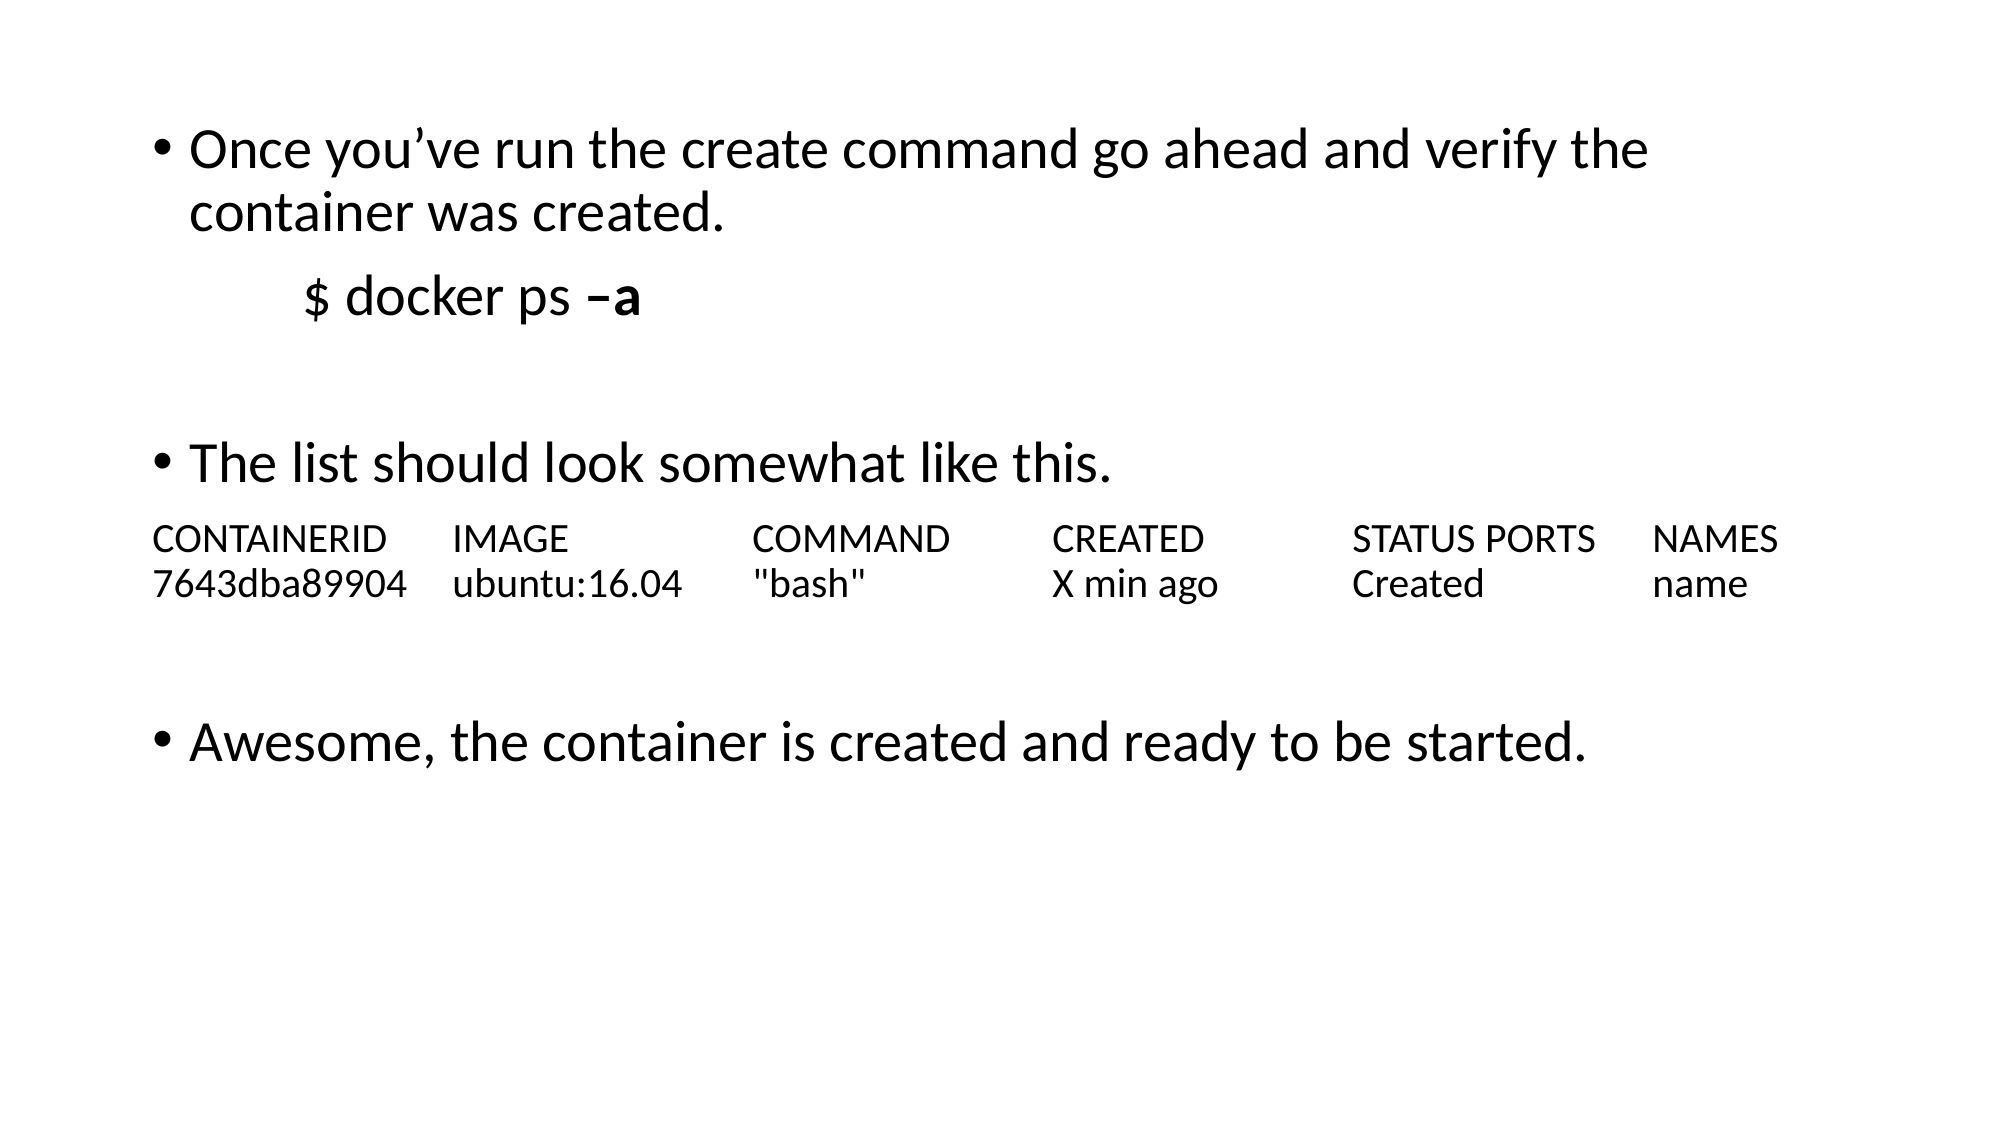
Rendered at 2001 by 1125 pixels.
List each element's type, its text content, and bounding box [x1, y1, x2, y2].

list Once you’ve run the create command go ahead and verify the container was created. $ docker ps –a The list should look somewhat like this. CONTAINERID IMAGE COMMAND CREATED STATUS PORTS NAMES 7643dba89904 ubuntu:16.04 "bash" X min ago Created name Awesome, the container is created and ready to be started. [137, 111, 1863, 1014]
